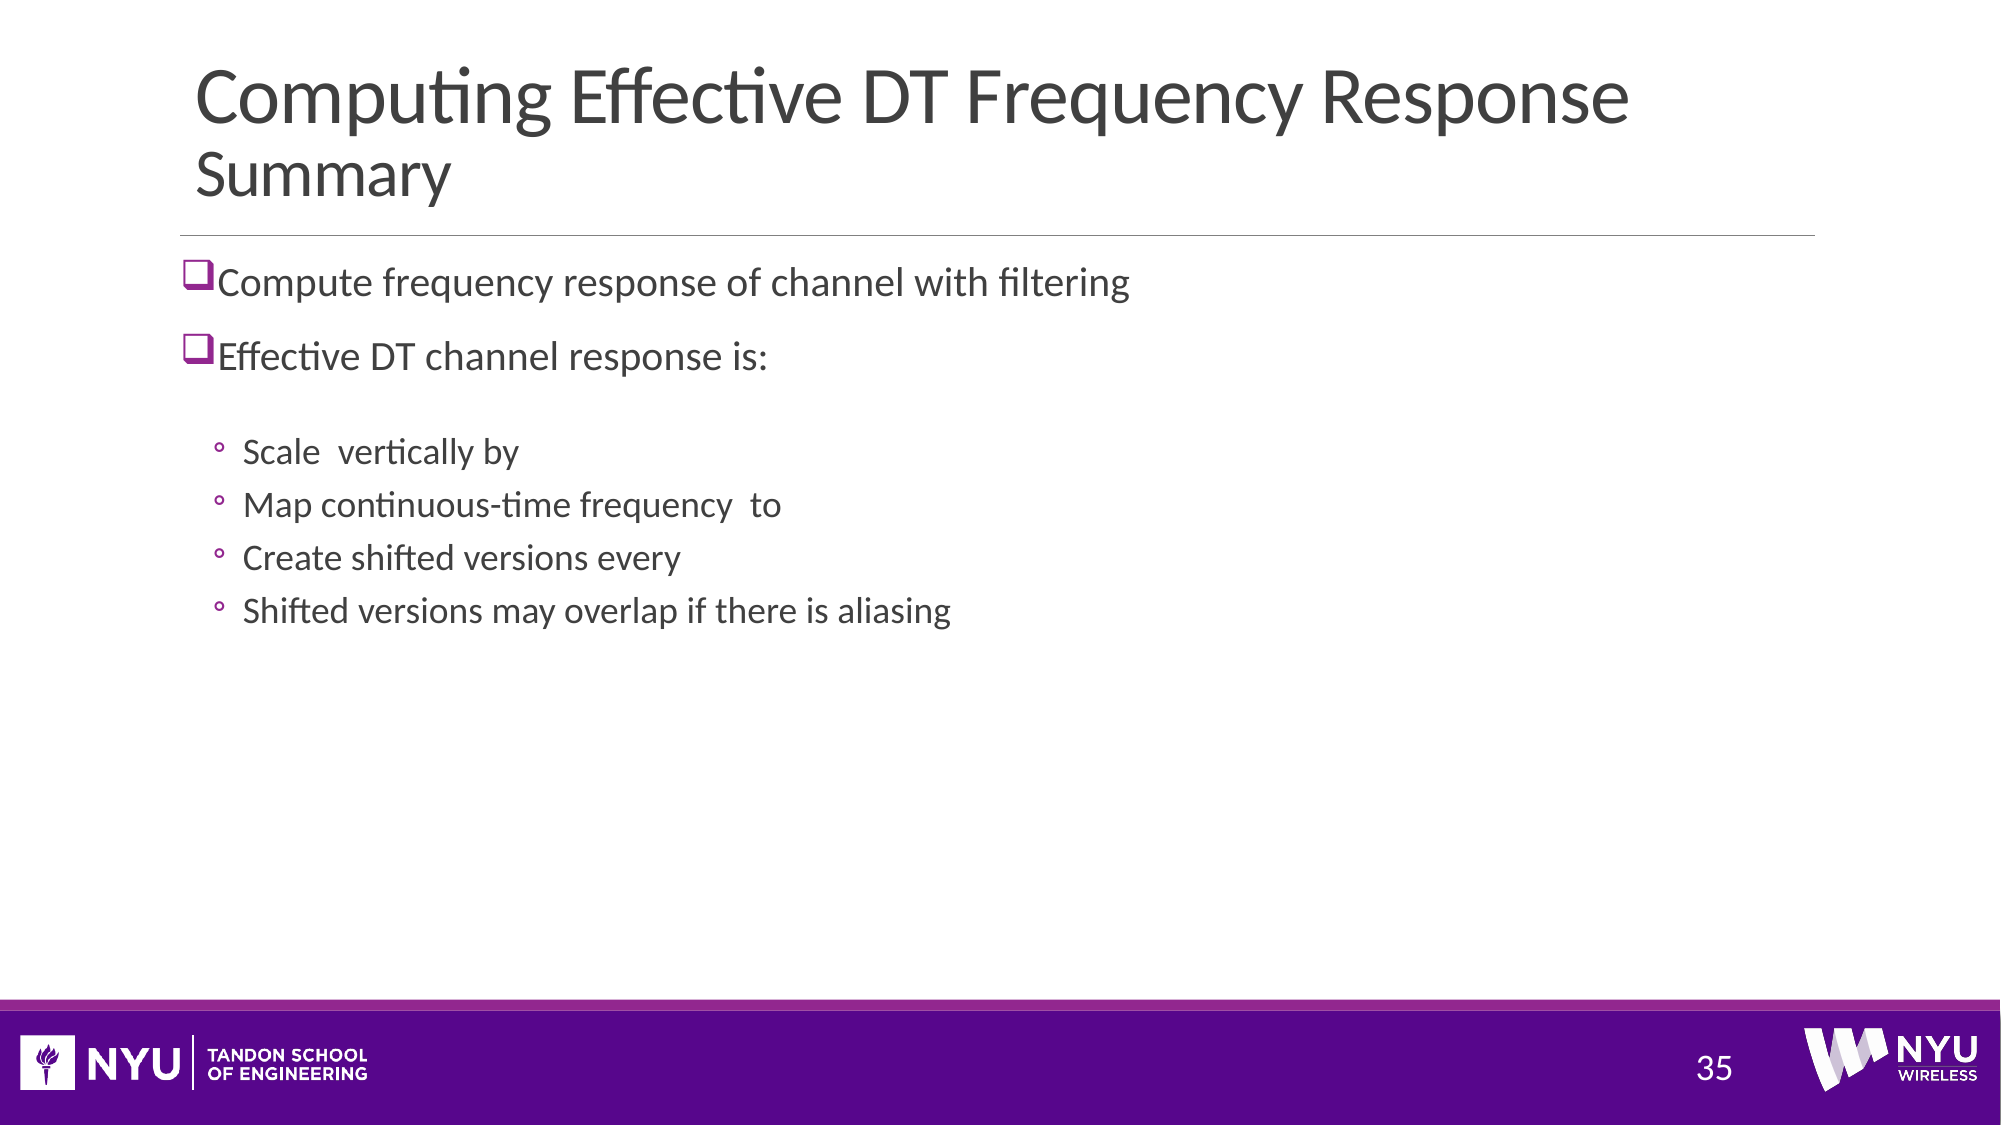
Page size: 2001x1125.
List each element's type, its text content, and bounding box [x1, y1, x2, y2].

slide_number 35 [1533, 1035, 1749, 1096]
title Computing Effective DT Frequency Response Summary [180, 47, 1830, 218]
